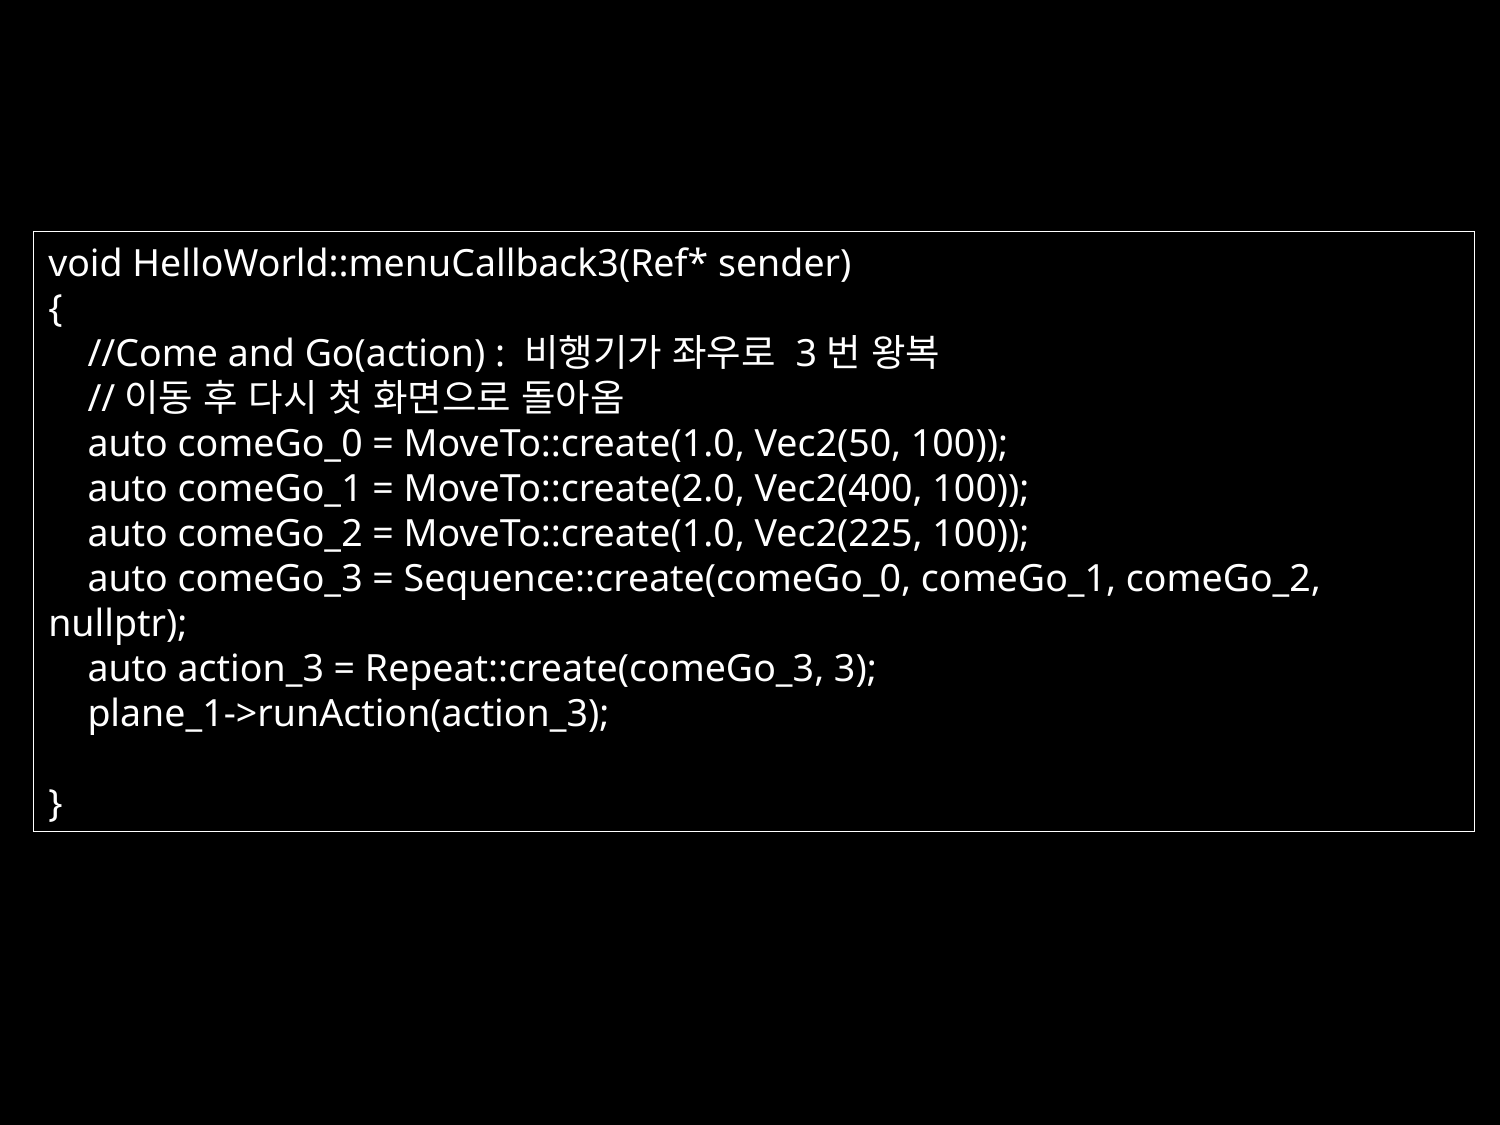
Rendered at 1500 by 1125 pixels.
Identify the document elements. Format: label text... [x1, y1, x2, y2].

text_box void HelloWorld::menuCallback3(Ref* sender) { //Come and Go(action) : 비행기가 좌우로 3번 왕복 //이동 후 다시 첫 화면으로 돌아옴 auto comeGo_0 = MoveTo::create(1.0, Vec2(50, 100)); auto comeGo_1 = MoveTo::create(2.0, Vec2(400, 100)); auto comeGo_2 = MoveTo::create(1.0, Vec2(225, 100)); auto comeGo_3 = Sequence::create(comeGo_0, comeGo_1, comeGo_2, nullptr); auto action_3 = Repeat::create(comeGo_3, 3); plane_1->runAction(action_3); } [33, 231, 1475, 832]
